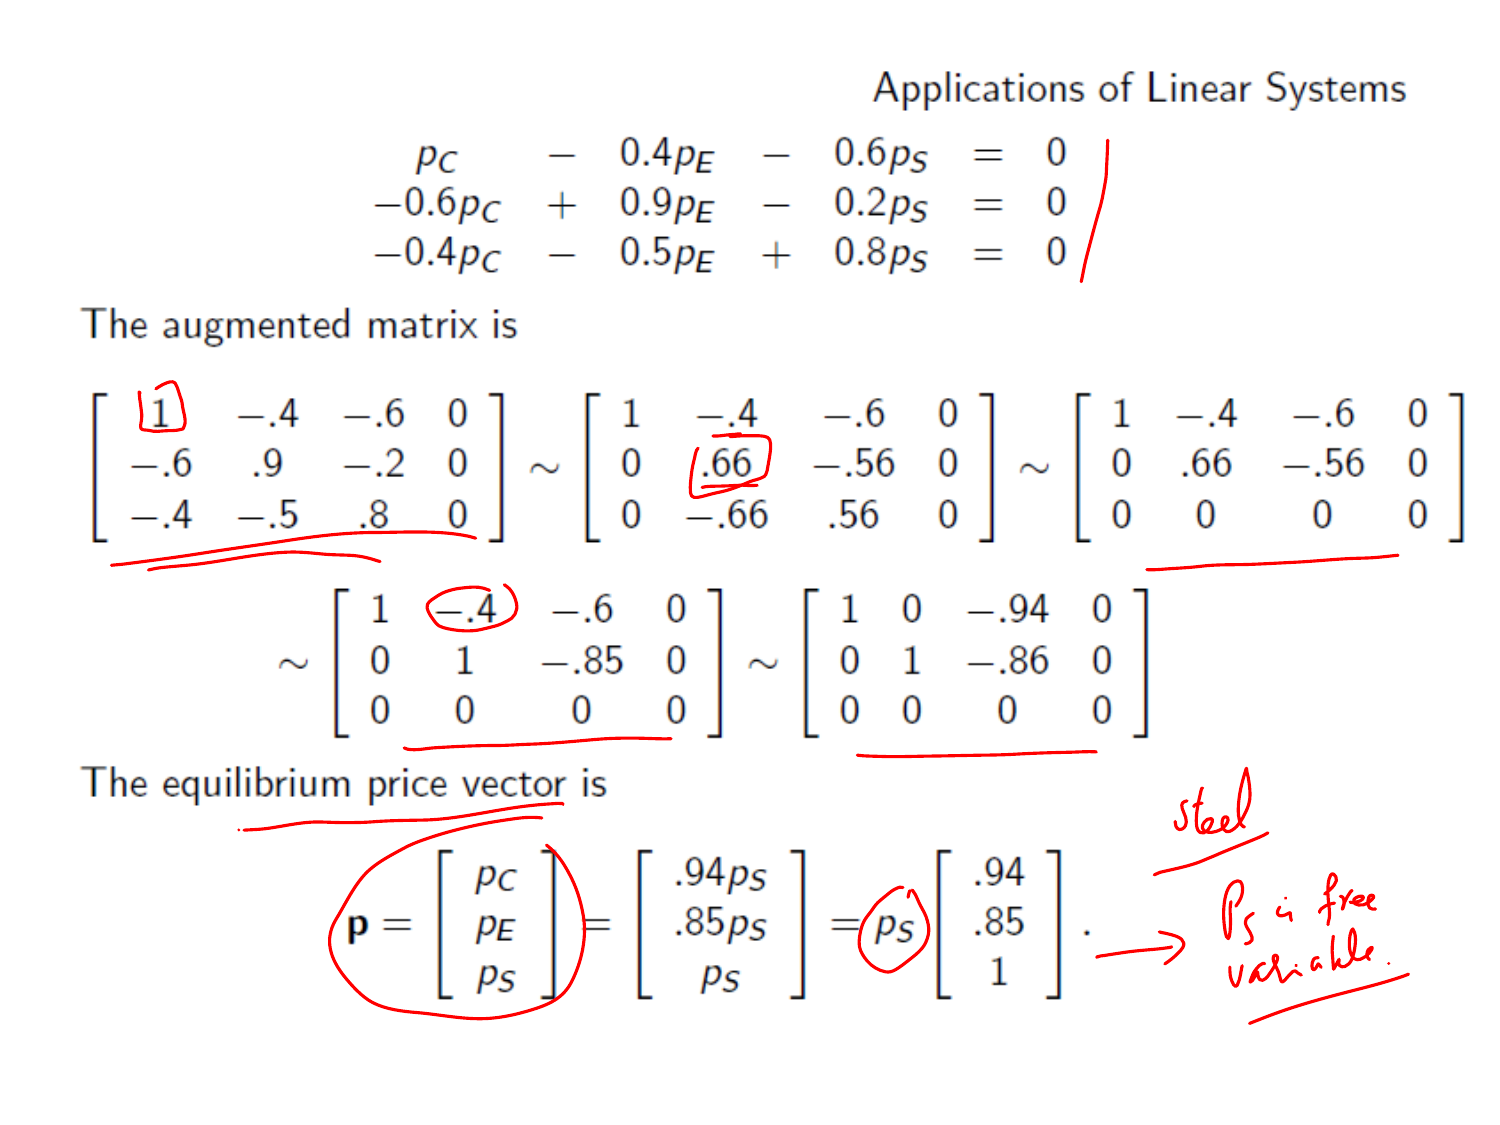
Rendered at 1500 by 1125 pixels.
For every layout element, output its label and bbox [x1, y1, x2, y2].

picture [29, 54, 1470, 1012]
